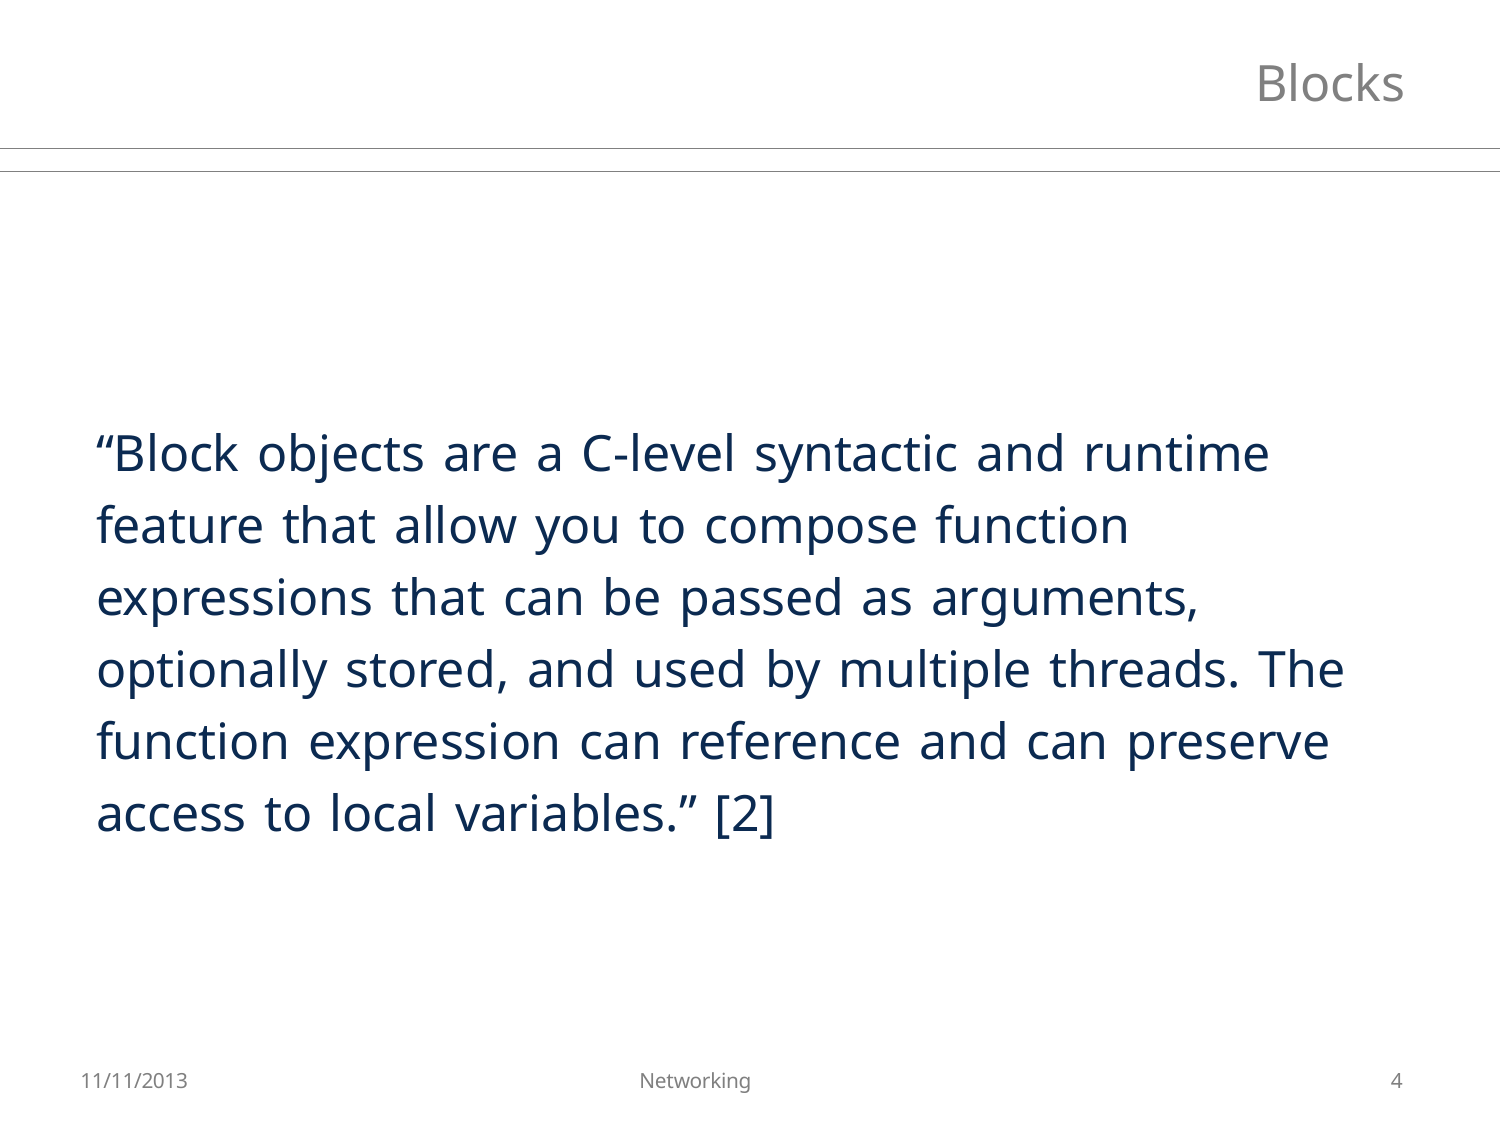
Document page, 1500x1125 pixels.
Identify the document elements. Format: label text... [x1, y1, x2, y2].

slide_number 4 [1373, 1067, 1417, 1125]
list “Block objects are a C-level syntactic and runtime feature that allow you to compose function expressions that can be passed as arguments, optionally stored, and used by multiple threads. The function expression can reference and can preserve access to local variables.” [2] [88, 221, 1411, 1048]
text_box Networking [637, 1067, 761, 1093]
title Blocks [82, 51, 1418, 240]
text_box 11/11/2013 [78, 1067, 208, 1093]
